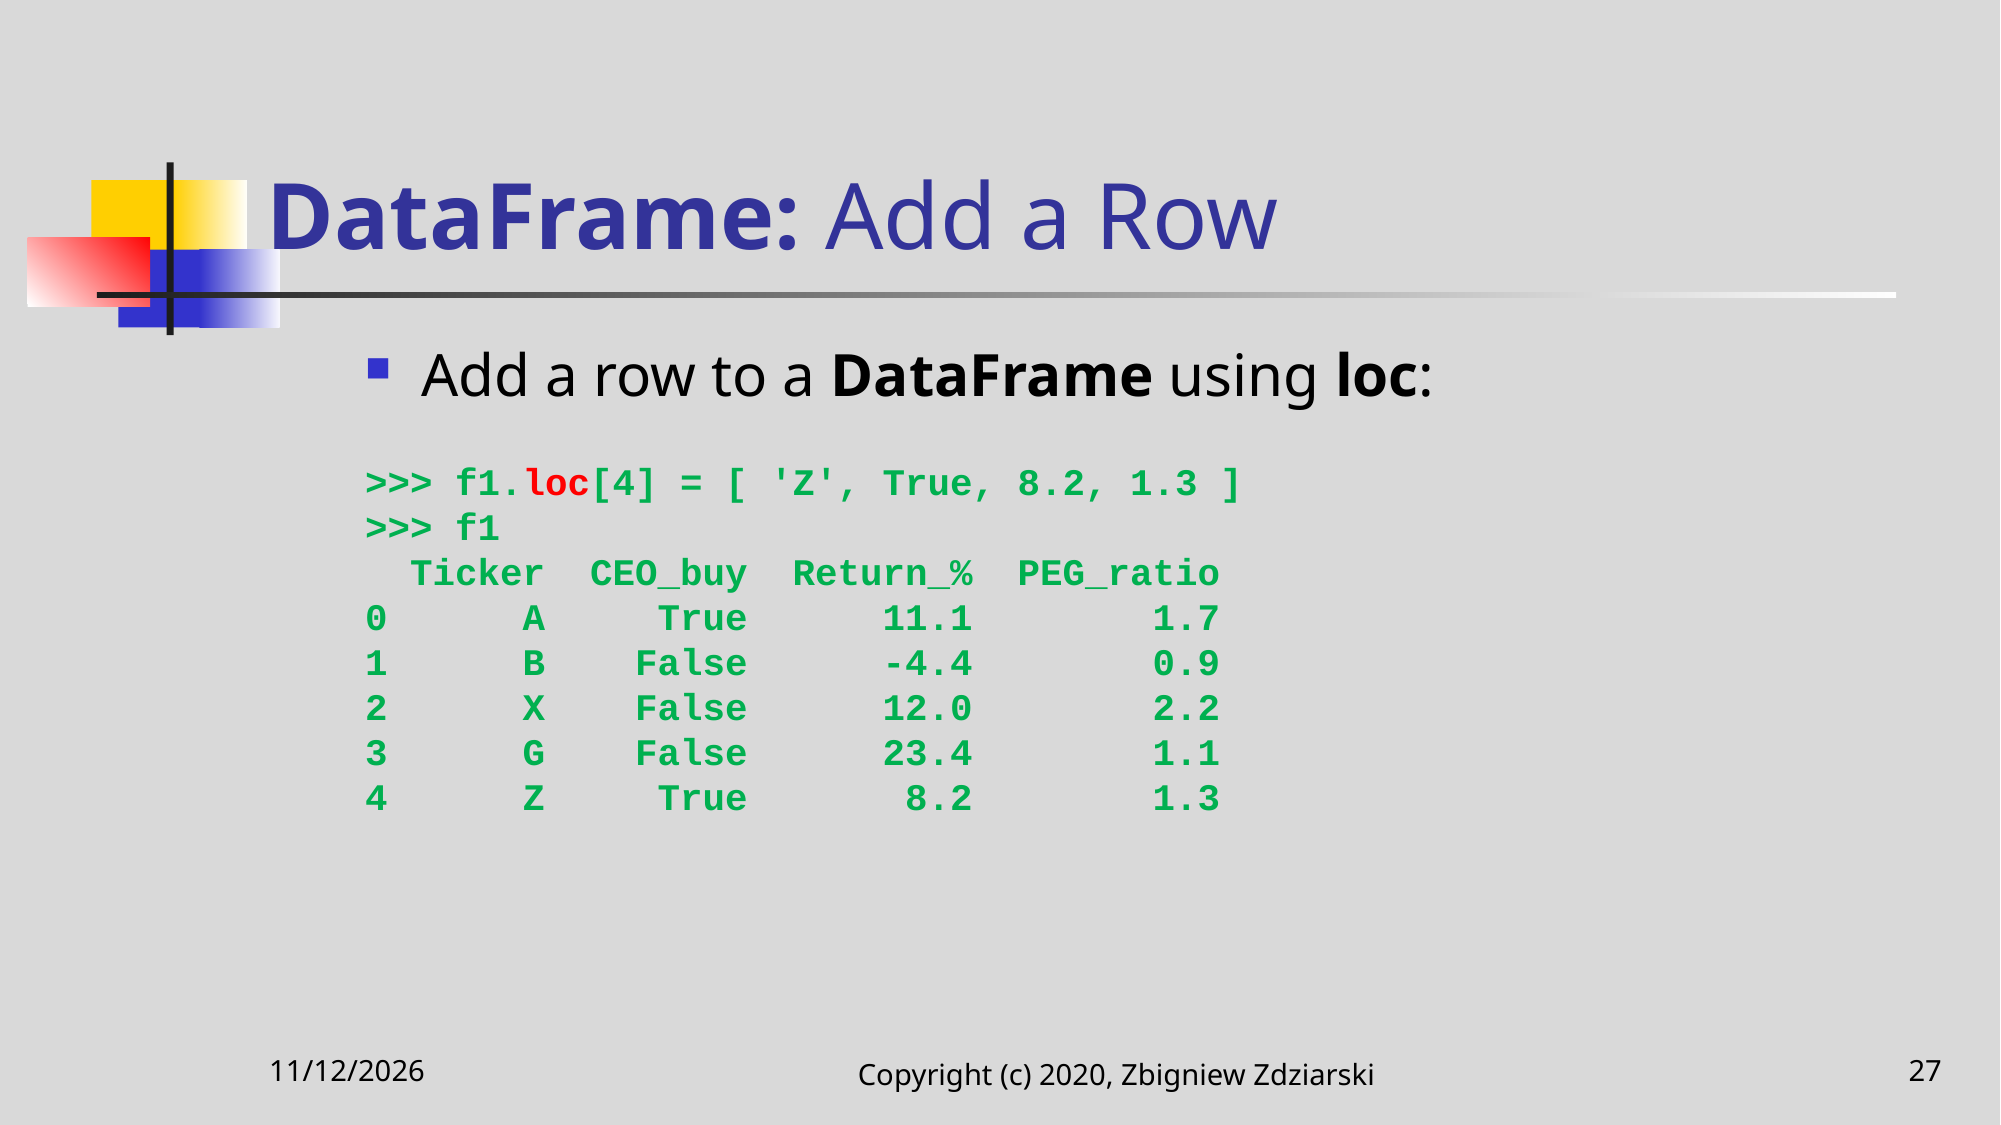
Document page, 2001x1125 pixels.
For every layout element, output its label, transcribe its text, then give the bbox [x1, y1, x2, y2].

slide_number 27 [1540, 1023, 1958, 1100]
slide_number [253, 1023, 672, 1100]
footer Copyright (c) 2020, Zbigniew Zdziarski [799, 1023, 1434, 1100]
list Add a row to a DataFrame using loc: >>> f1.loc[4] = [ 'Z', True, 8.2, 1.3 ] >>> f1 Ticker CEO_buy Return_% PEG_ratio 0 A True 11.1 1.7 1 B False -4.4 0.9 2 X False 12.0 2.2 3 G False 23.4 1.1 4 Z True 8.2 1.3 [350, 331, 1719, 1006]
title DataFrame: Add a Row [251, 35, 1957, 275]
